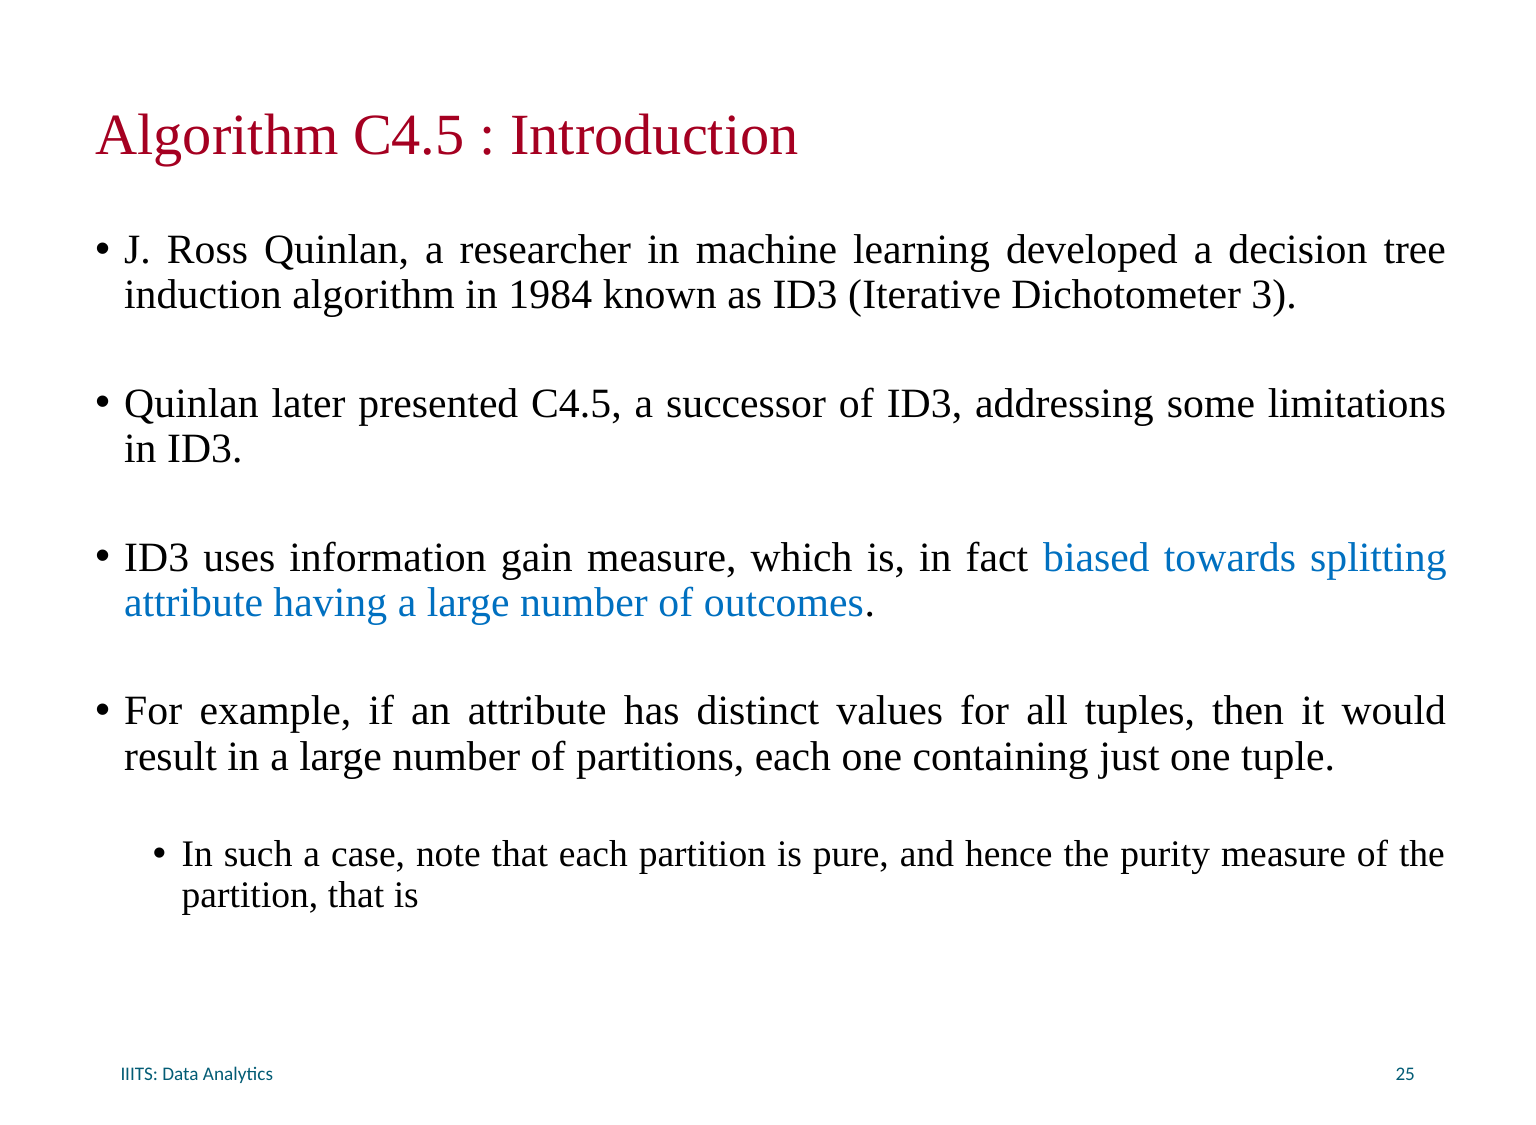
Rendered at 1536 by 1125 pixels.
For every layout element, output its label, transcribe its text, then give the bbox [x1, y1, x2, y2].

title Algorithm C4.5 : Introduction [80, 93, 1463, 178]
slide_number IIITS: Data Analytics [105, 1042, 452, 1103]
slide_number 25 [1084, 1042, 1431, 1103]
